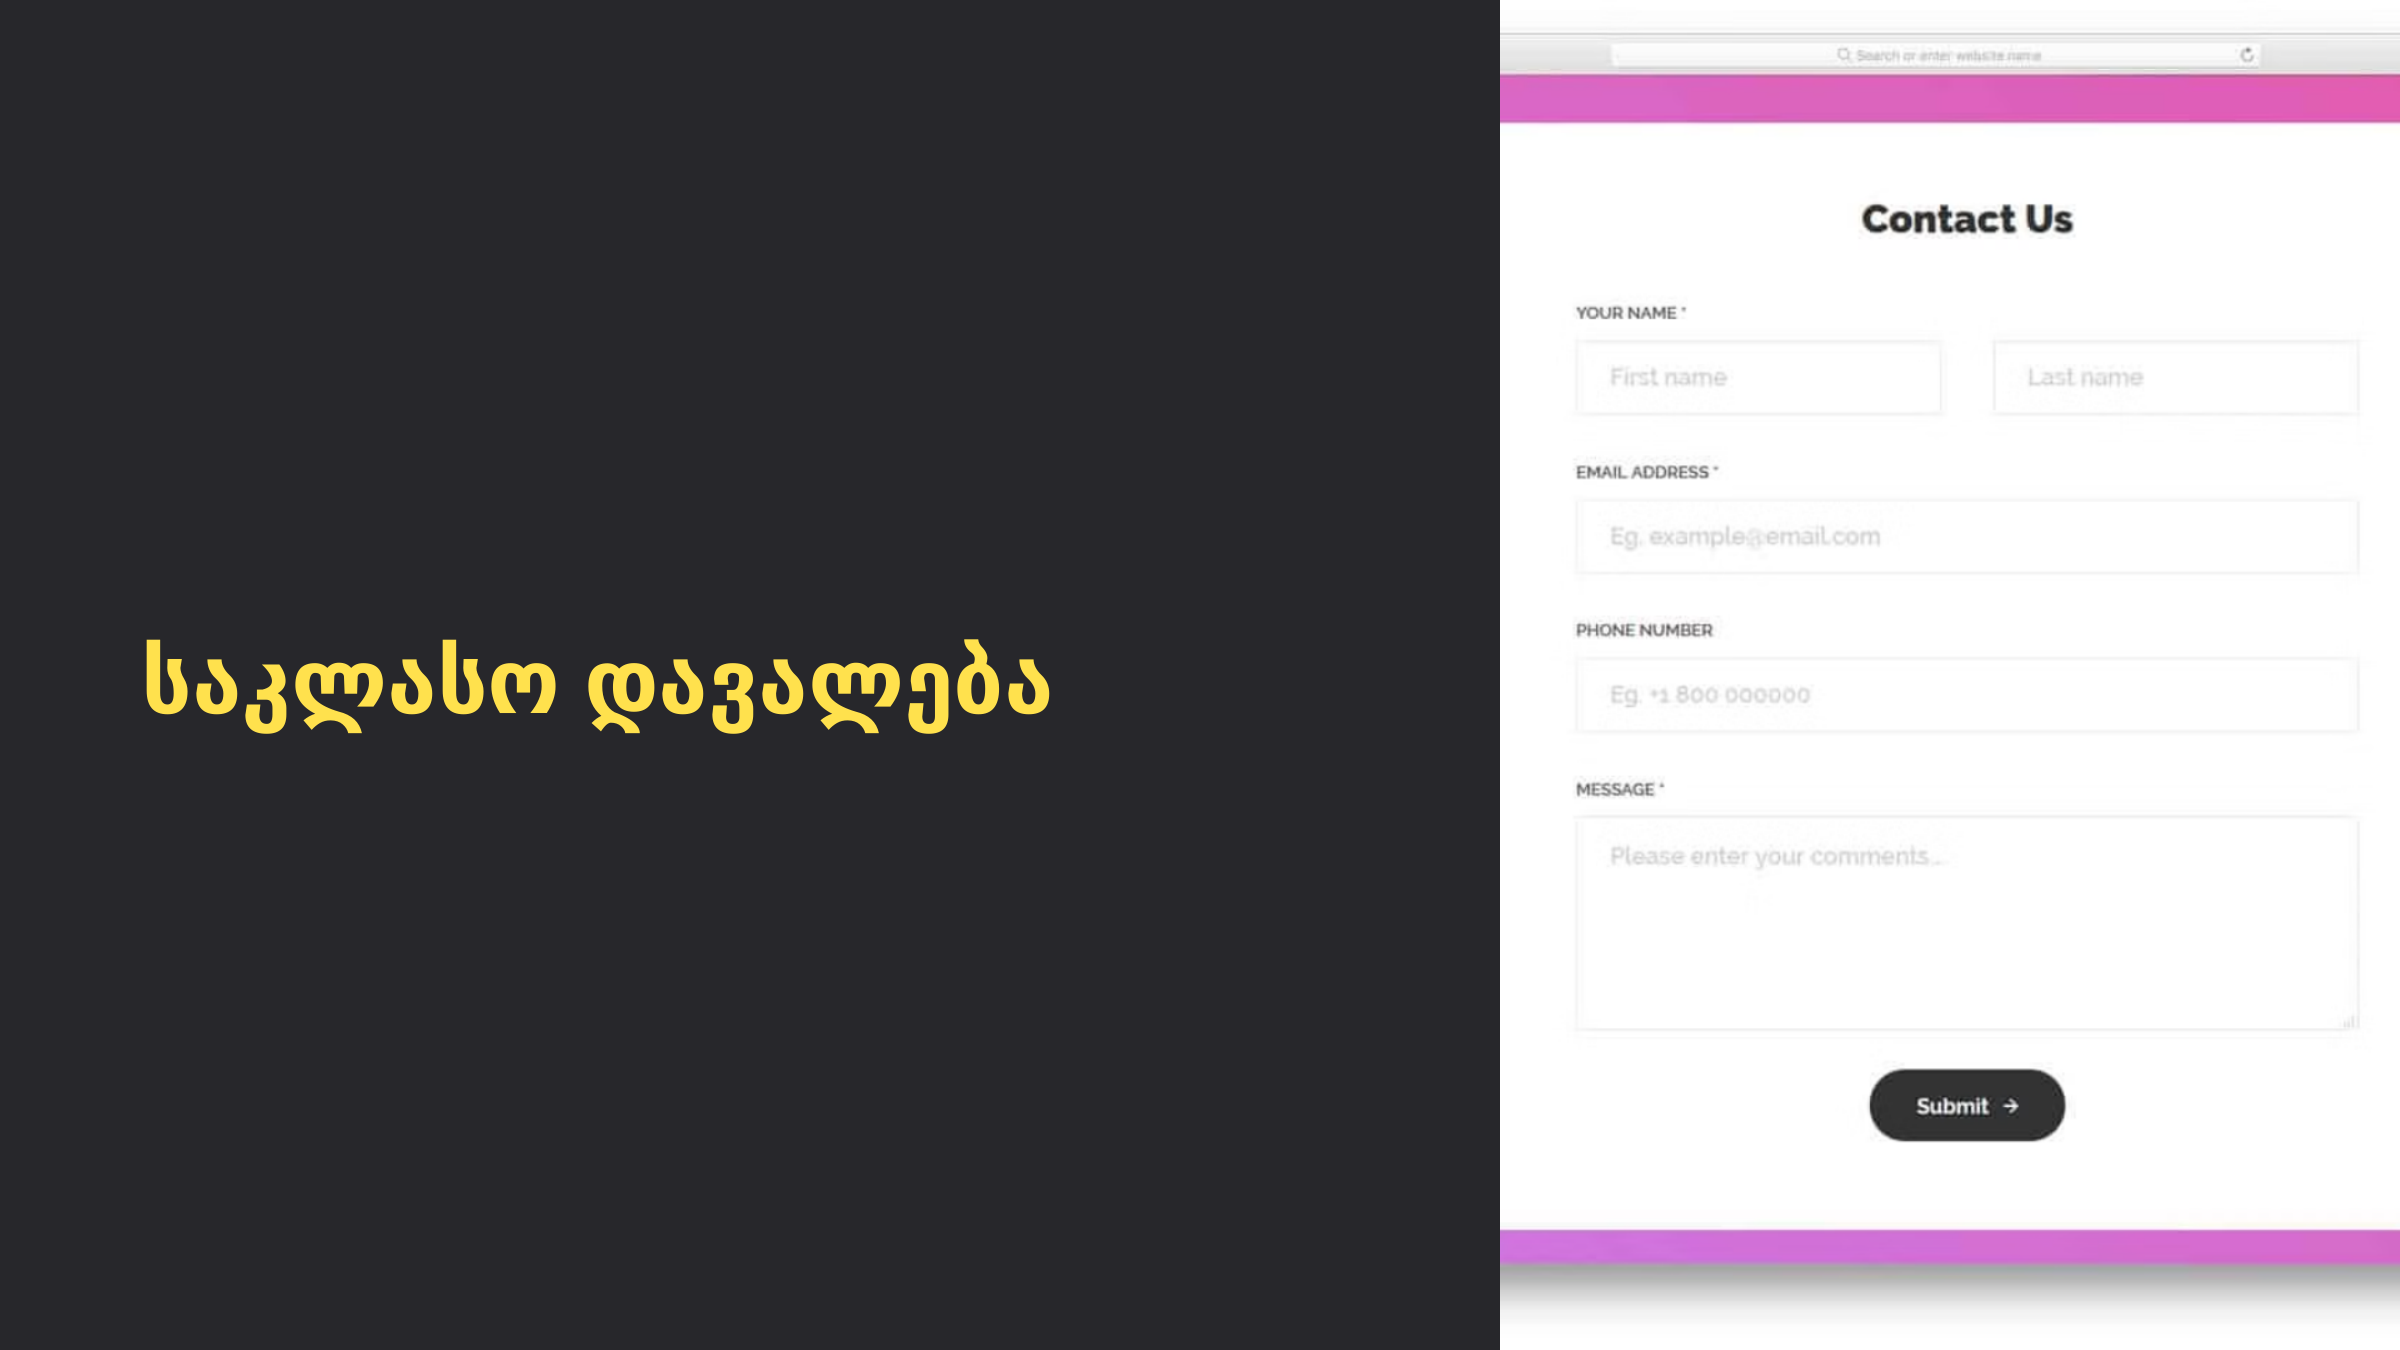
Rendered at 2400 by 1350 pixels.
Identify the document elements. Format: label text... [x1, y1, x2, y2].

text_box საკლასო დავალება [141, 618, 1072, 732]
picture [1499, 0, 2400, 1350]
